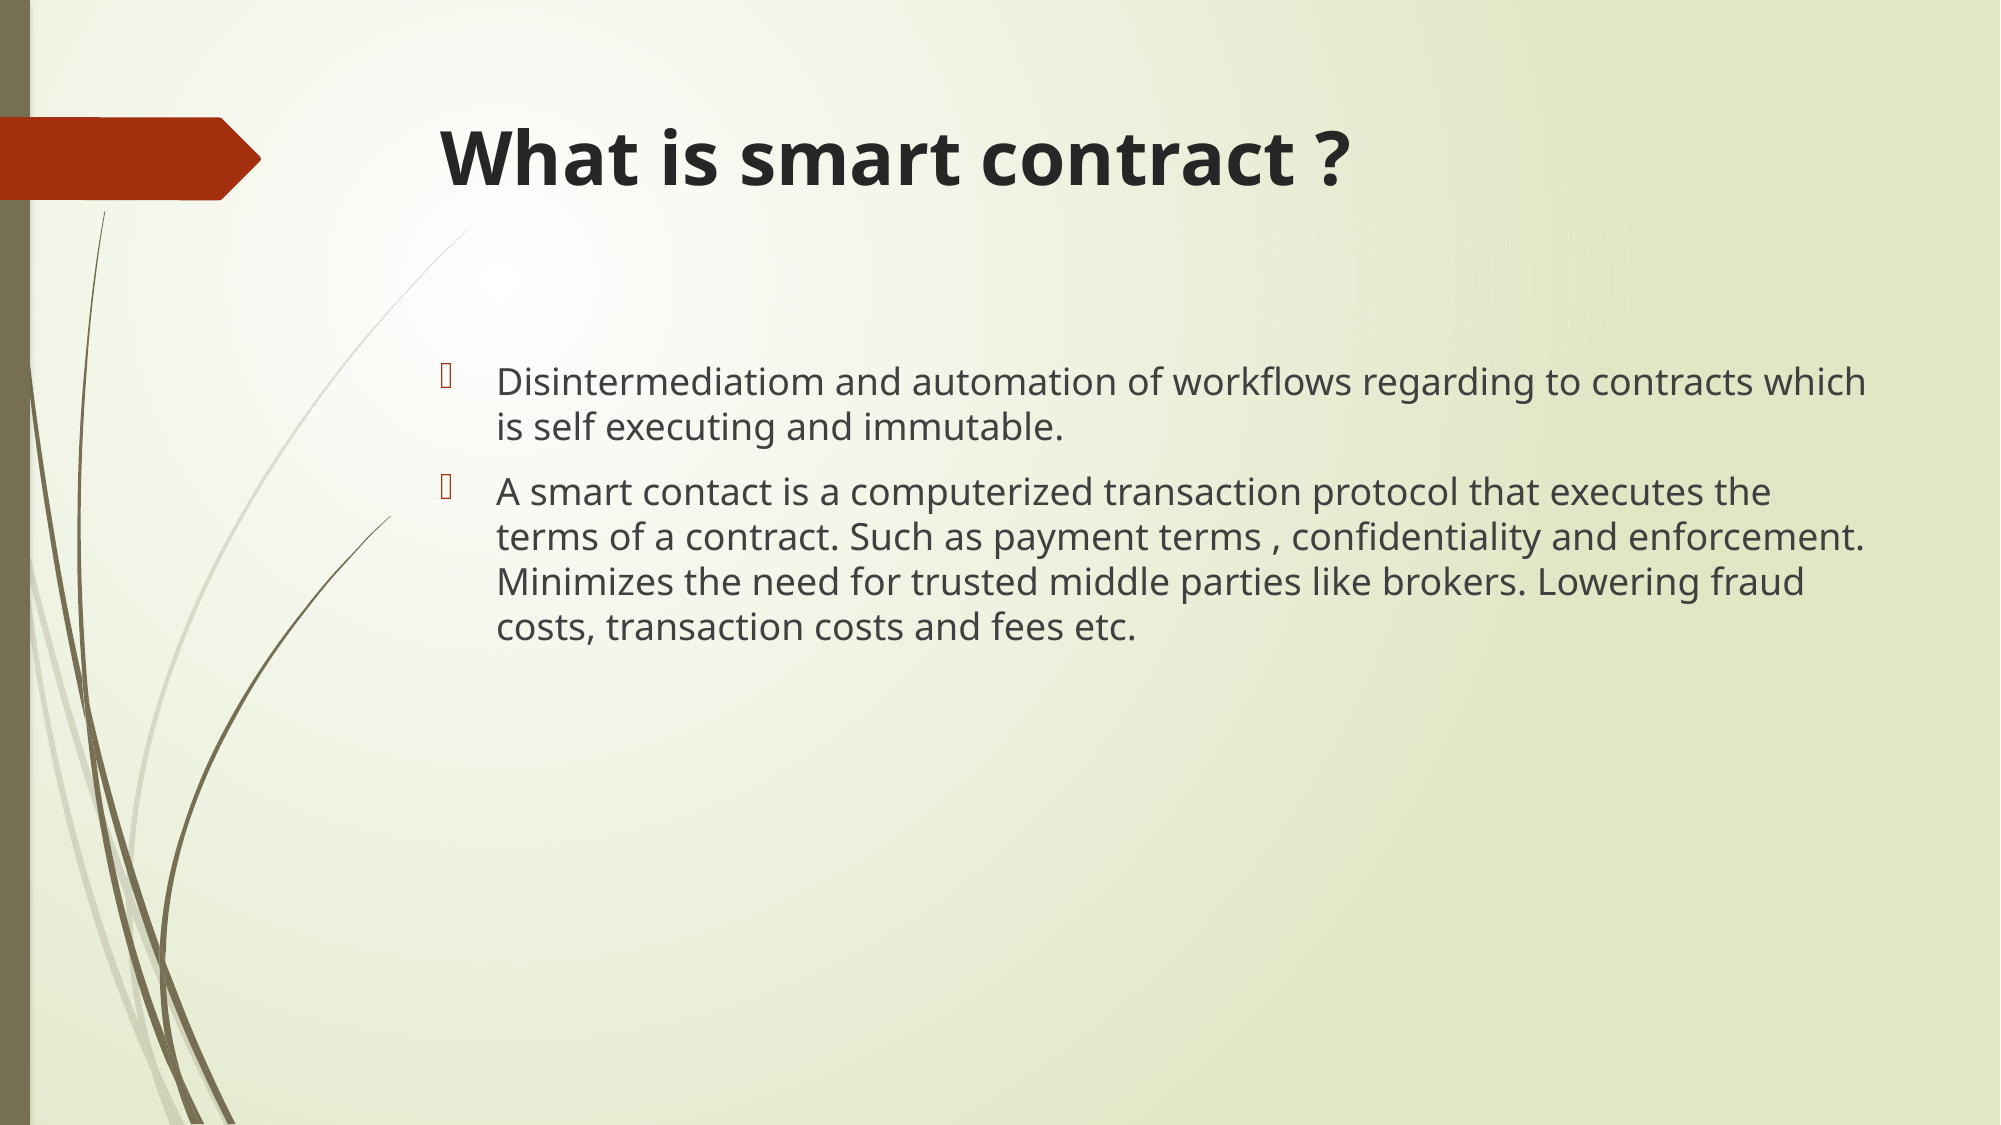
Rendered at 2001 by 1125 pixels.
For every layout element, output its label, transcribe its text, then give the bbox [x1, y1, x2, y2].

list Disintermediatiom and automation of workflows regarding to contracts which is self executing and immutable. A smart contact is a computerized transaction protocol that executes the terms of a contract. Such as payment terms , confidentiality and enforcement. Minimizes the need for trusted middle parties like brokers. Lowering fraud costs, transaction costs and fees etc. [424, 350, 1888, 970]
title What is smart contract ? [425, 102, 1888, 313]
